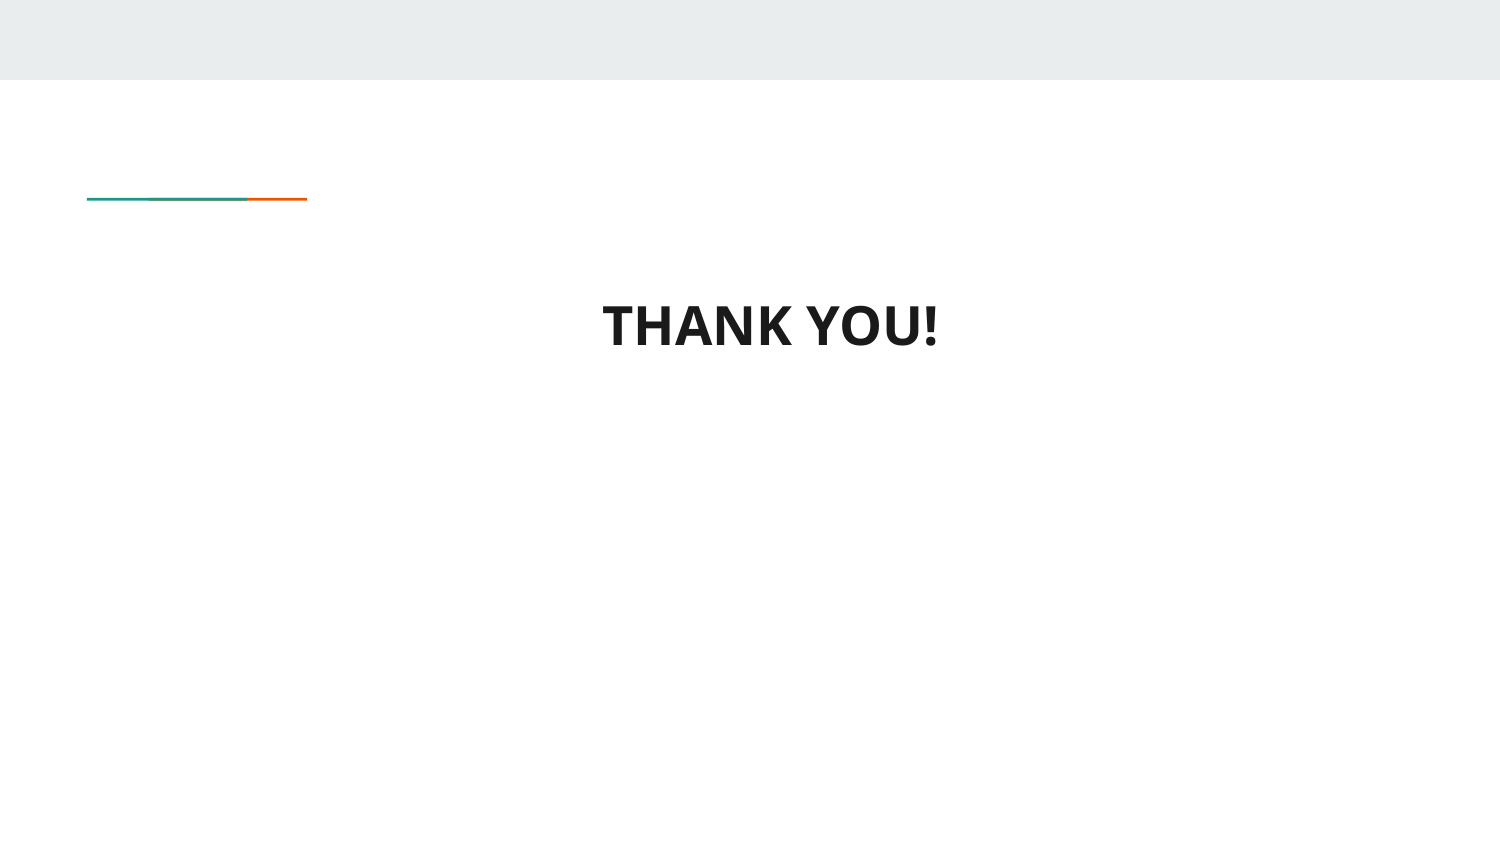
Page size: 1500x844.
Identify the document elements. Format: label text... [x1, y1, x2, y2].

title THANK YOU! [119, 276, 1422, 512]
